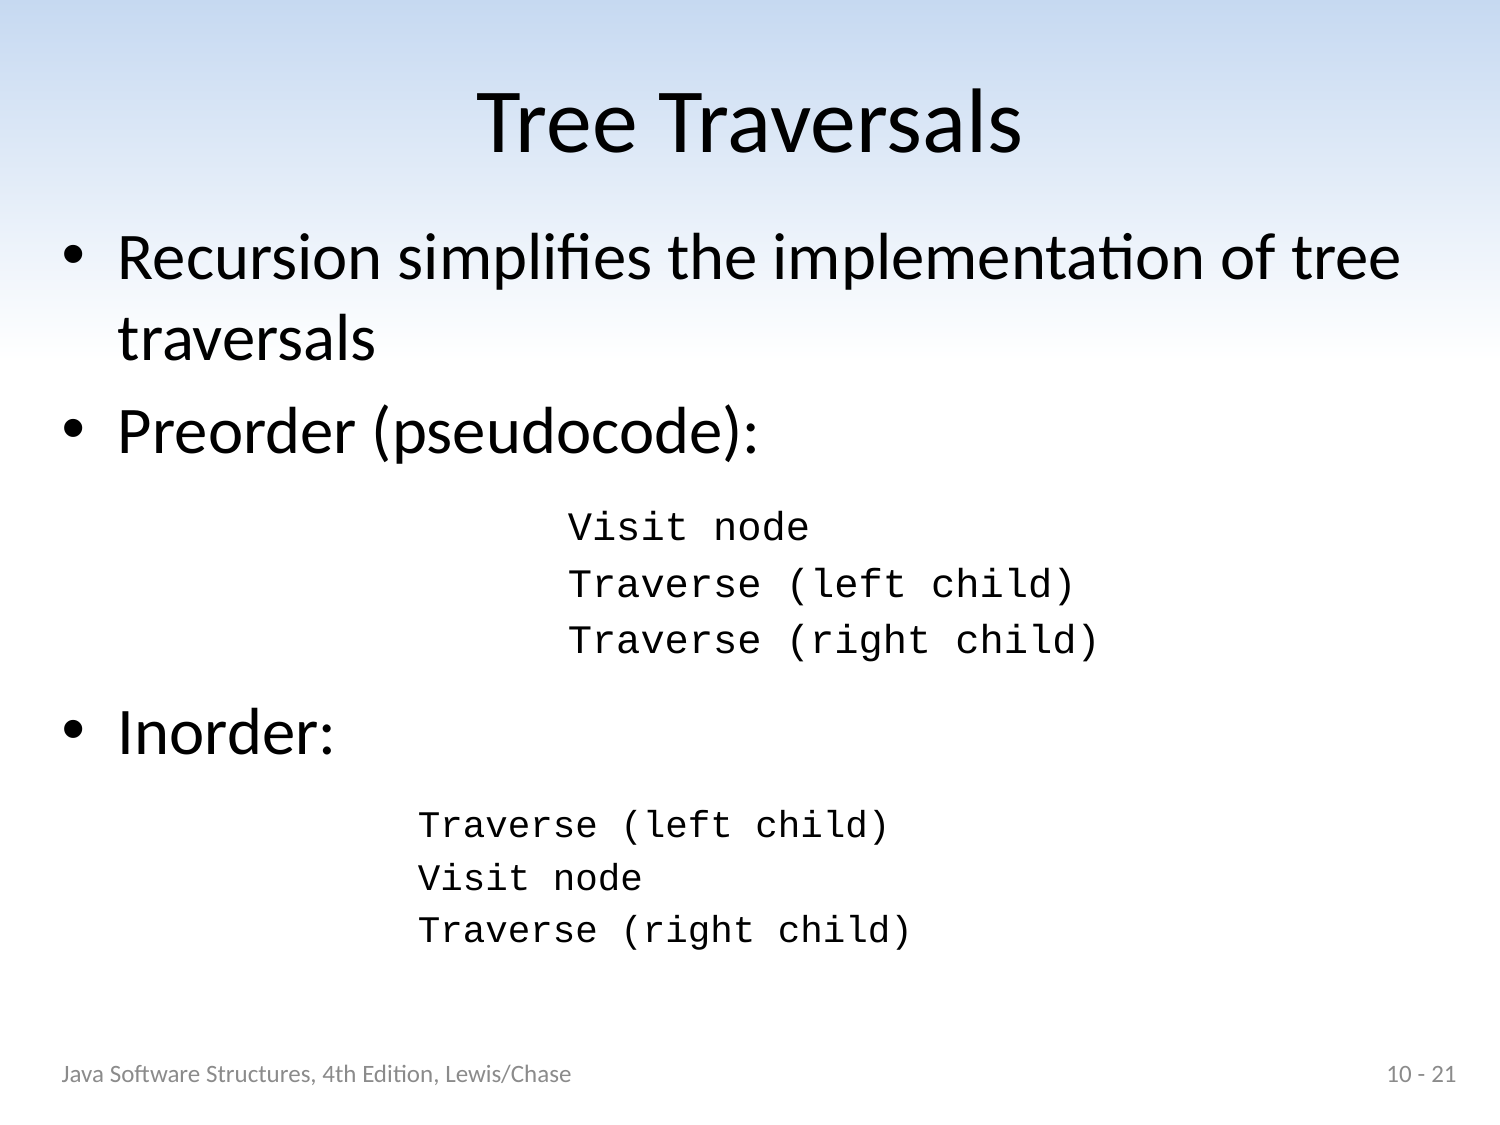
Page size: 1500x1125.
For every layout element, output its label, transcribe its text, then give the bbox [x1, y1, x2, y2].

slide_number 10 - 21 [1122, 1042, 1472, 1103]
list Recursion simplifies the implementation of tree traversals Preorder (pseudocode): Visit node Traverse (left child) Traverse (right child) Inorder: Traverse (left child) Visit node Traverse (right child) [46, 205, 1473, 1043]
footer Java Software Structures, 4th Edition, Lewis/Chase [46, 1042, 1122, 1103]
title Tree Traversals [28, 45, 1473, 186]
